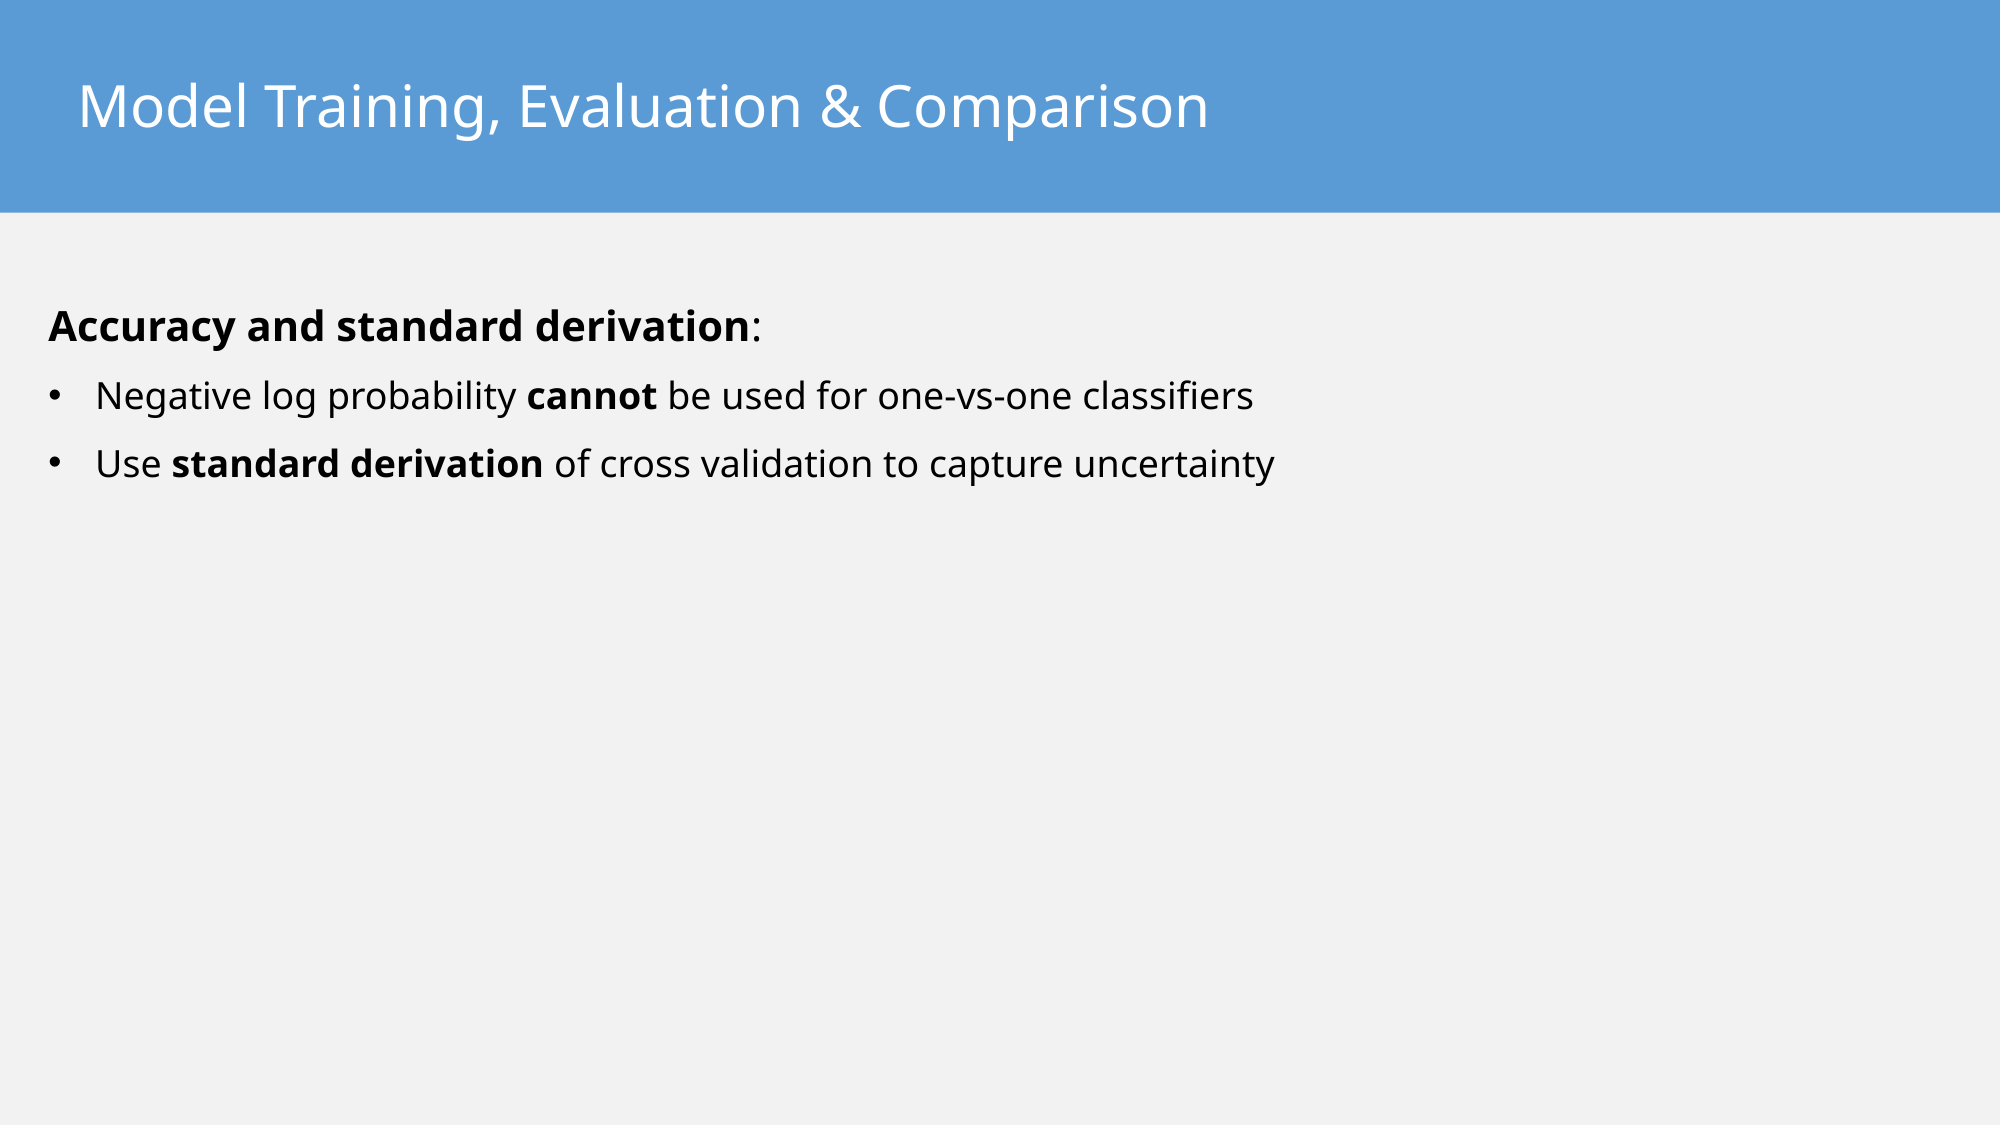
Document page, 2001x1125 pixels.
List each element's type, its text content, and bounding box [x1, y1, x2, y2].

title Model Training, Evaluation & Comparison [62, 53, 1788, 166]
text_box Accuracy and standard derivation: Negative log probability cannot be used for one-vs-one classifiers Use standard derivation of cross validation to capture uncertainty [33, 267, 1291, 492]
